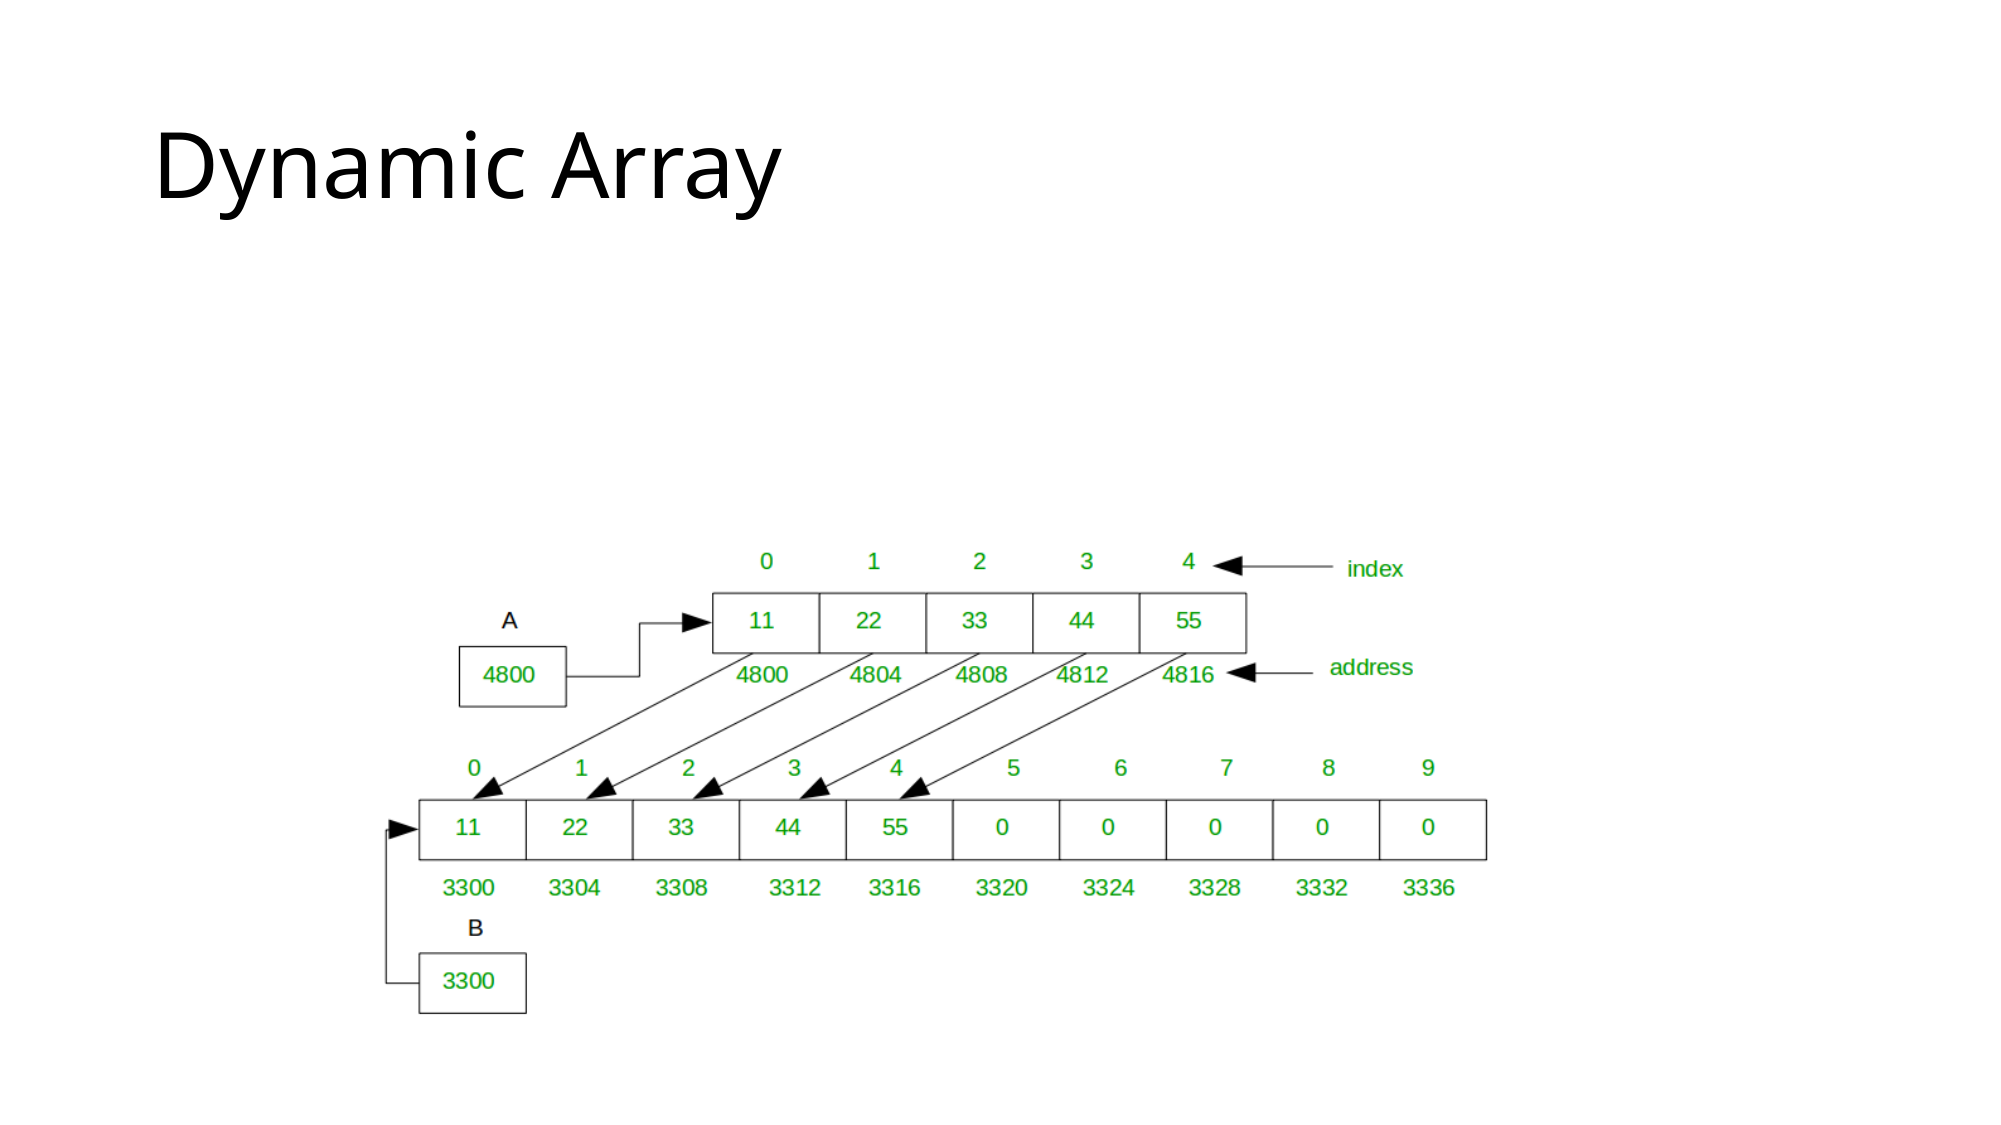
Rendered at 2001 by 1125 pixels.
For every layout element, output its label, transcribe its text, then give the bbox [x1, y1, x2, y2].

picture [371, 475, 1539, 1125]
title Dynamic Array [137, 59, 1863, 278]
